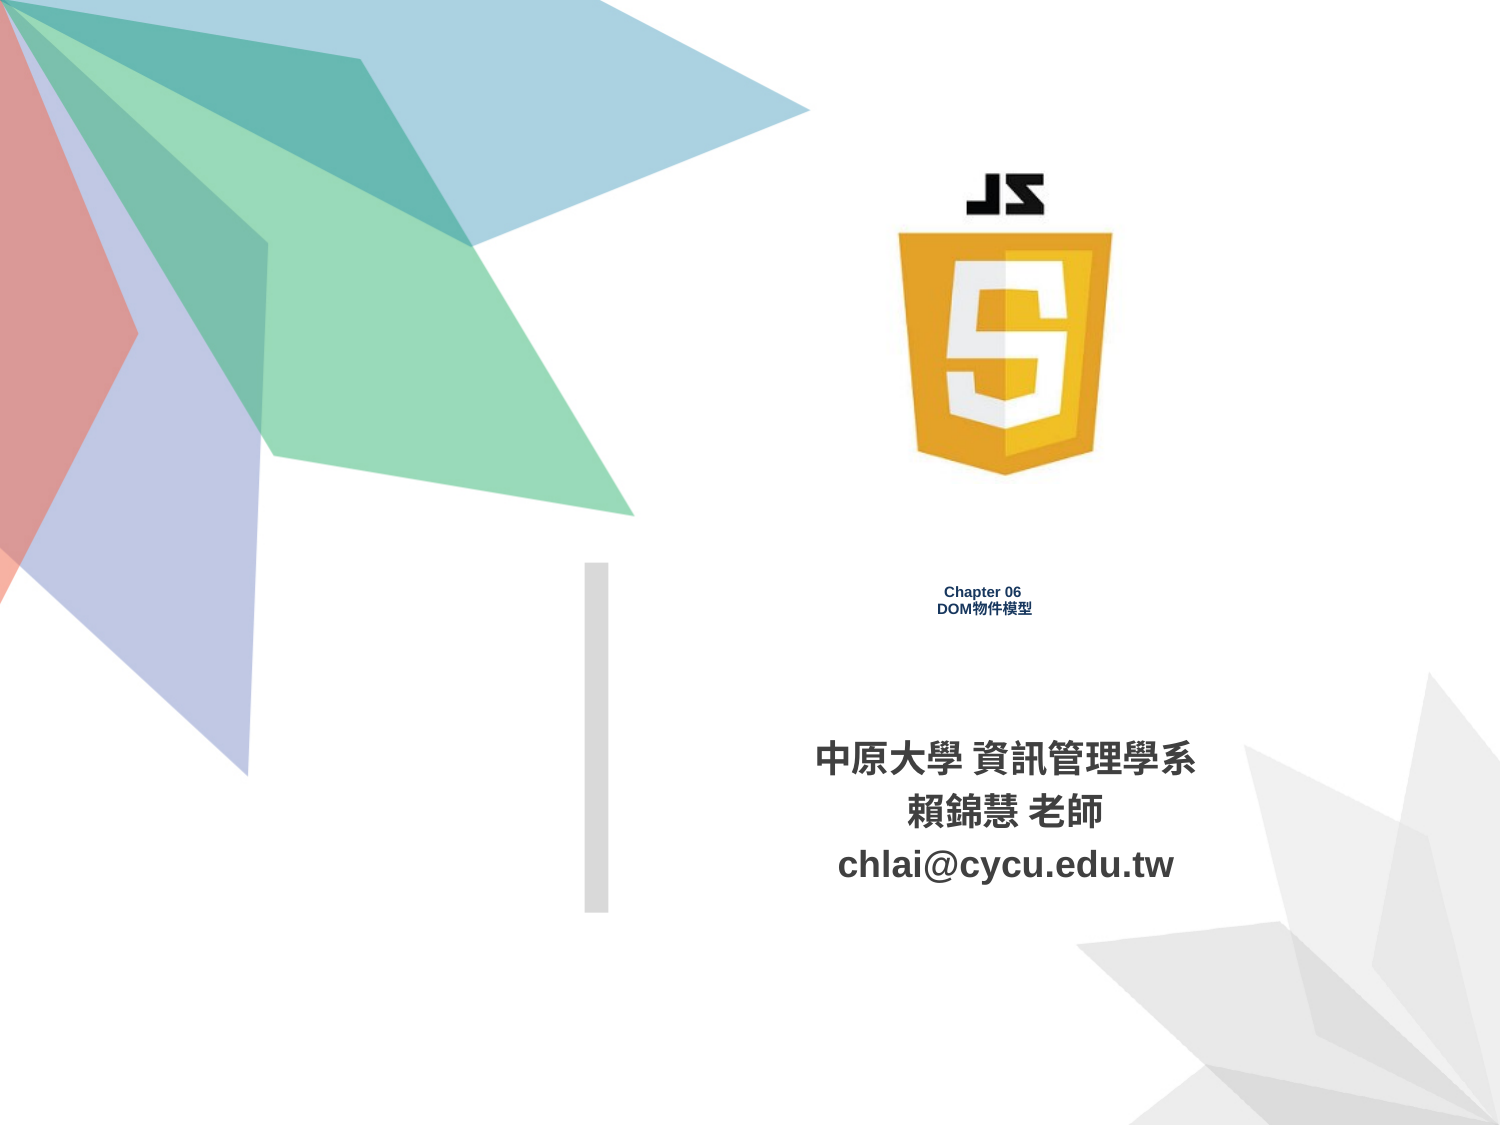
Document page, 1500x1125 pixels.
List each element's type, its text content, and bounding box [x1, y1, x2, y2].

title Chapter 06 DOM物件模型 [631, 574, 1338, 626]
subtitle 中原大學 資訊管理學系 賴錦慧 老師 chlai@cycu.edu.tw [716, 727, 1296, 894]
picture [0, 0, 1500, 1125]
